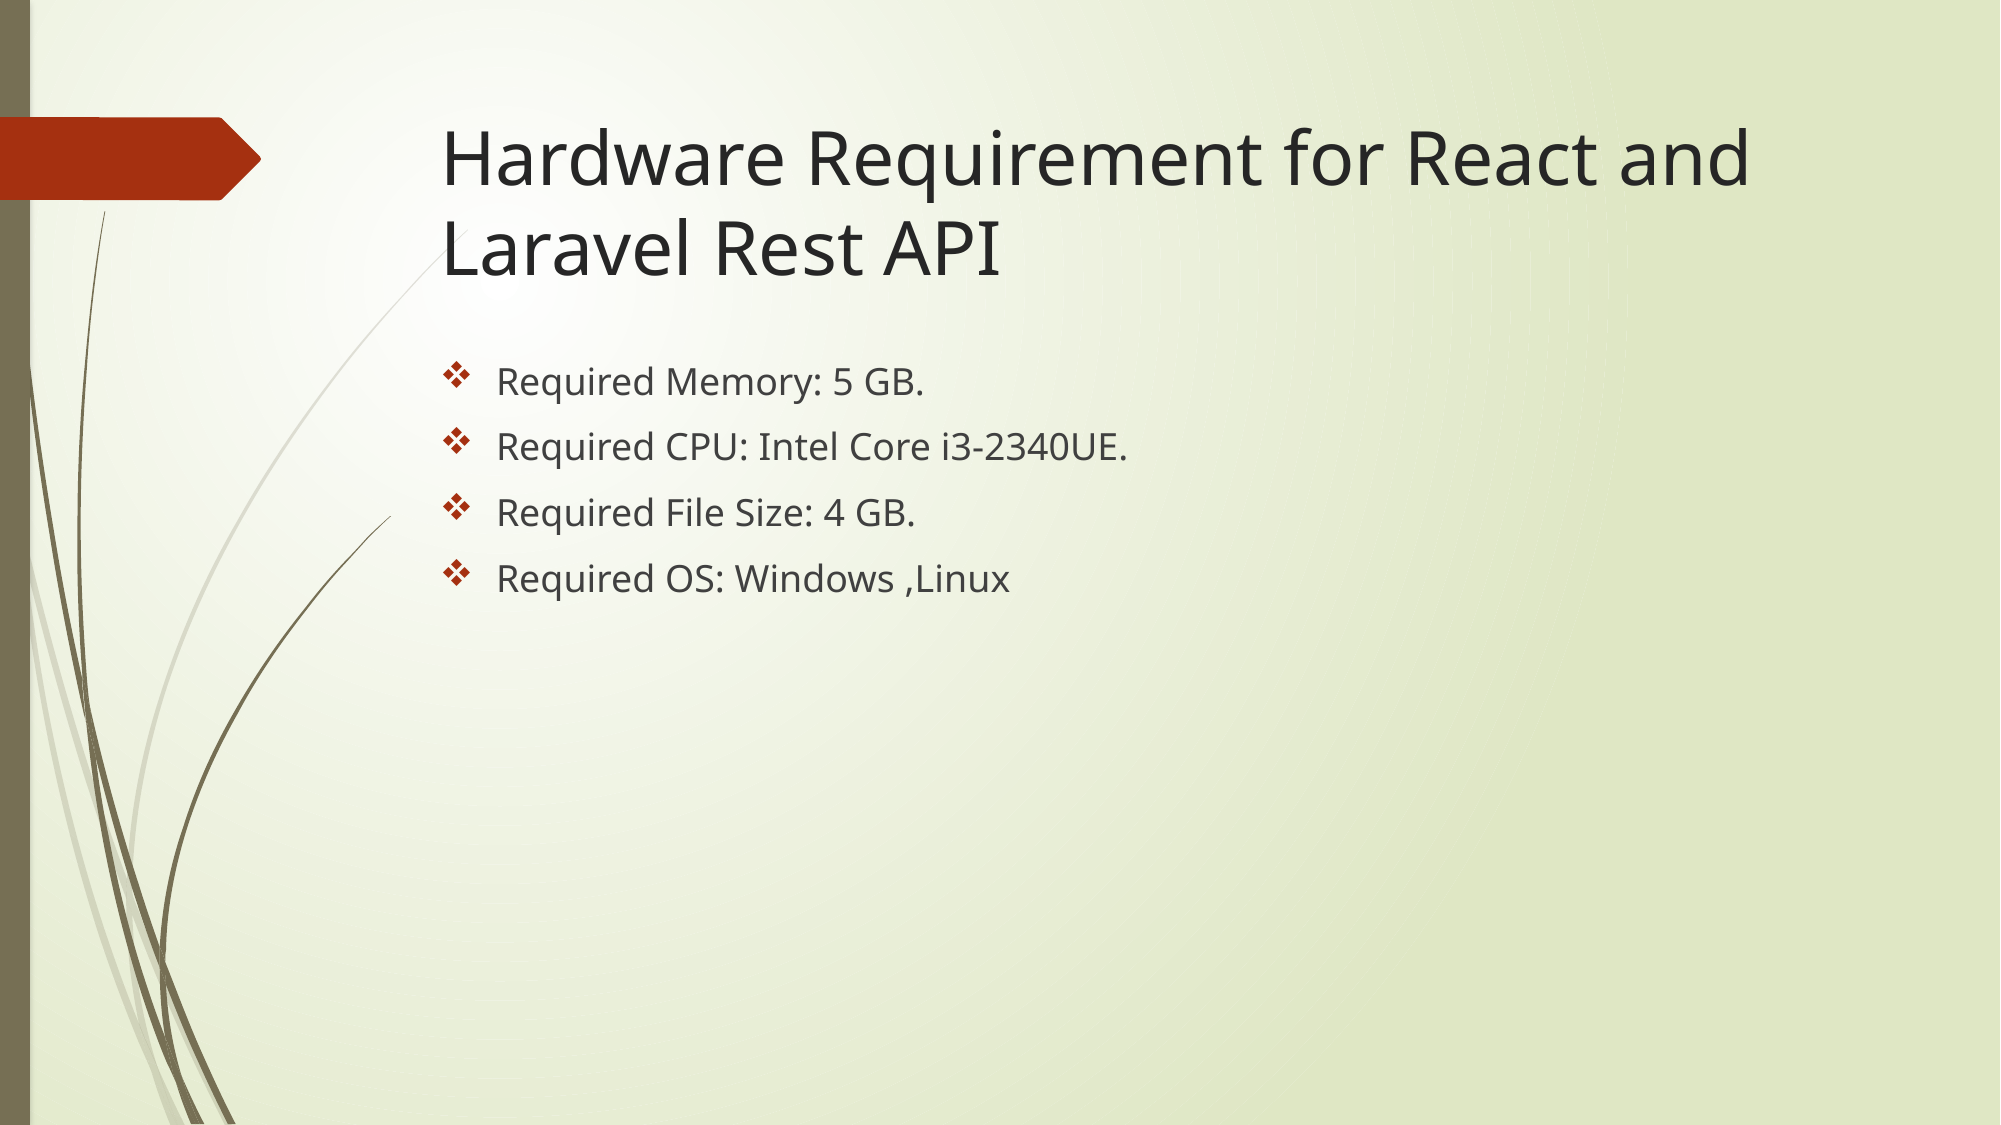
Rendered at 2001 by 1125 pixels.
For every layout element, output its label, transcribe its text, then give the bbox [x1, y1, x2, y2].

title Hardware Requirement for React and Laravel Rest API [425, 102, 1888, 313]
list Required Memory: 5 GB. Required CPU: Intel Core i3-2340UE. Required File Size: 4 GB. Required OS: Windows ,Linux [424, 350, 1888, 970]
